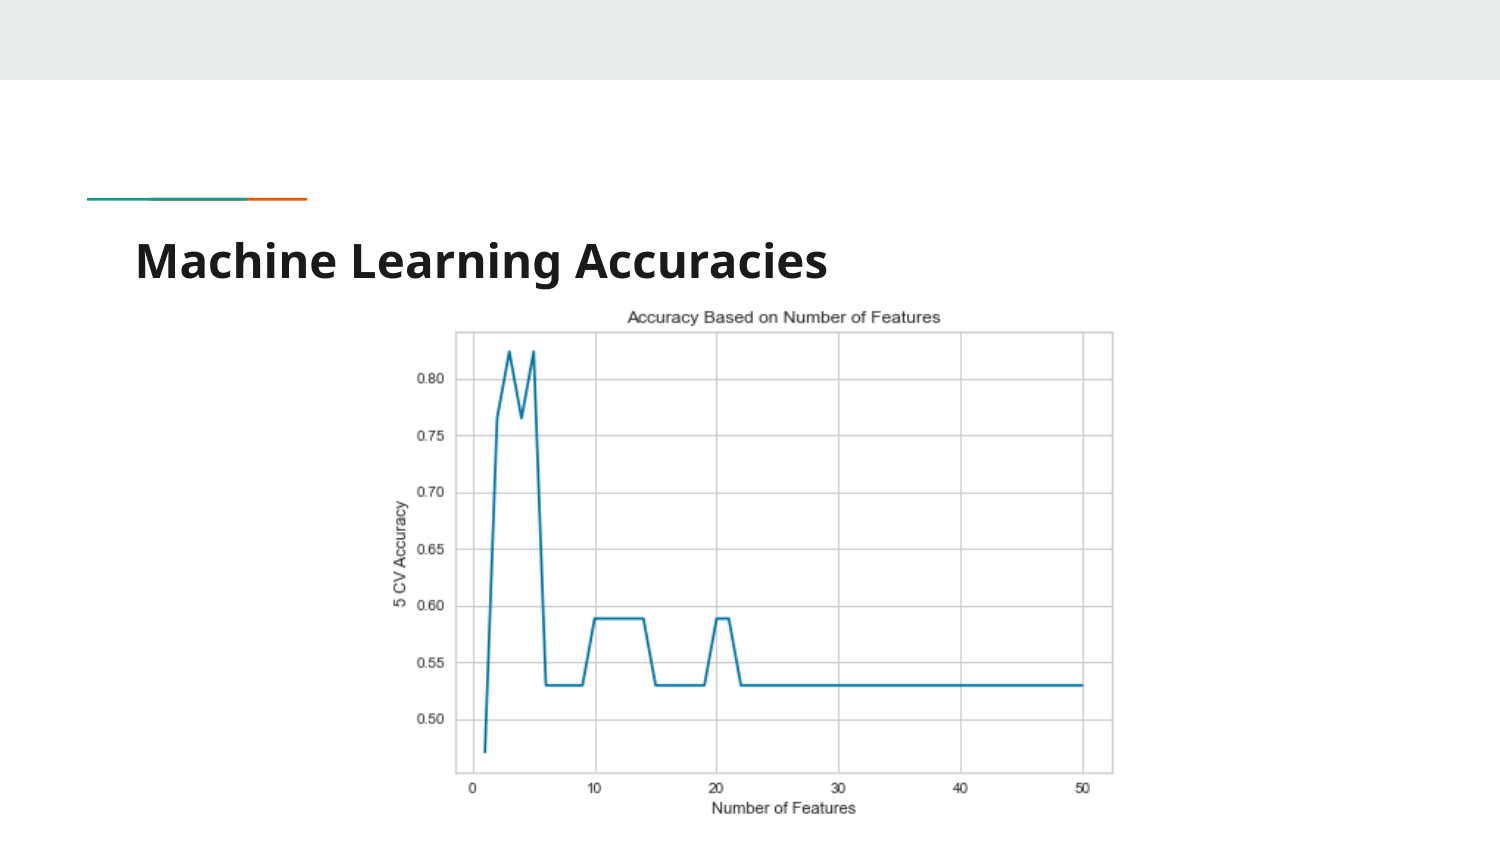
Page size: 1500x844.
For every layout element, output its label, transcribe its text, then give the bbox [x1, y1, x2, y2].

picture [353, 303, 1146, 839]
title Machine Learning Accuracies [119, 216, 1381, 305]
